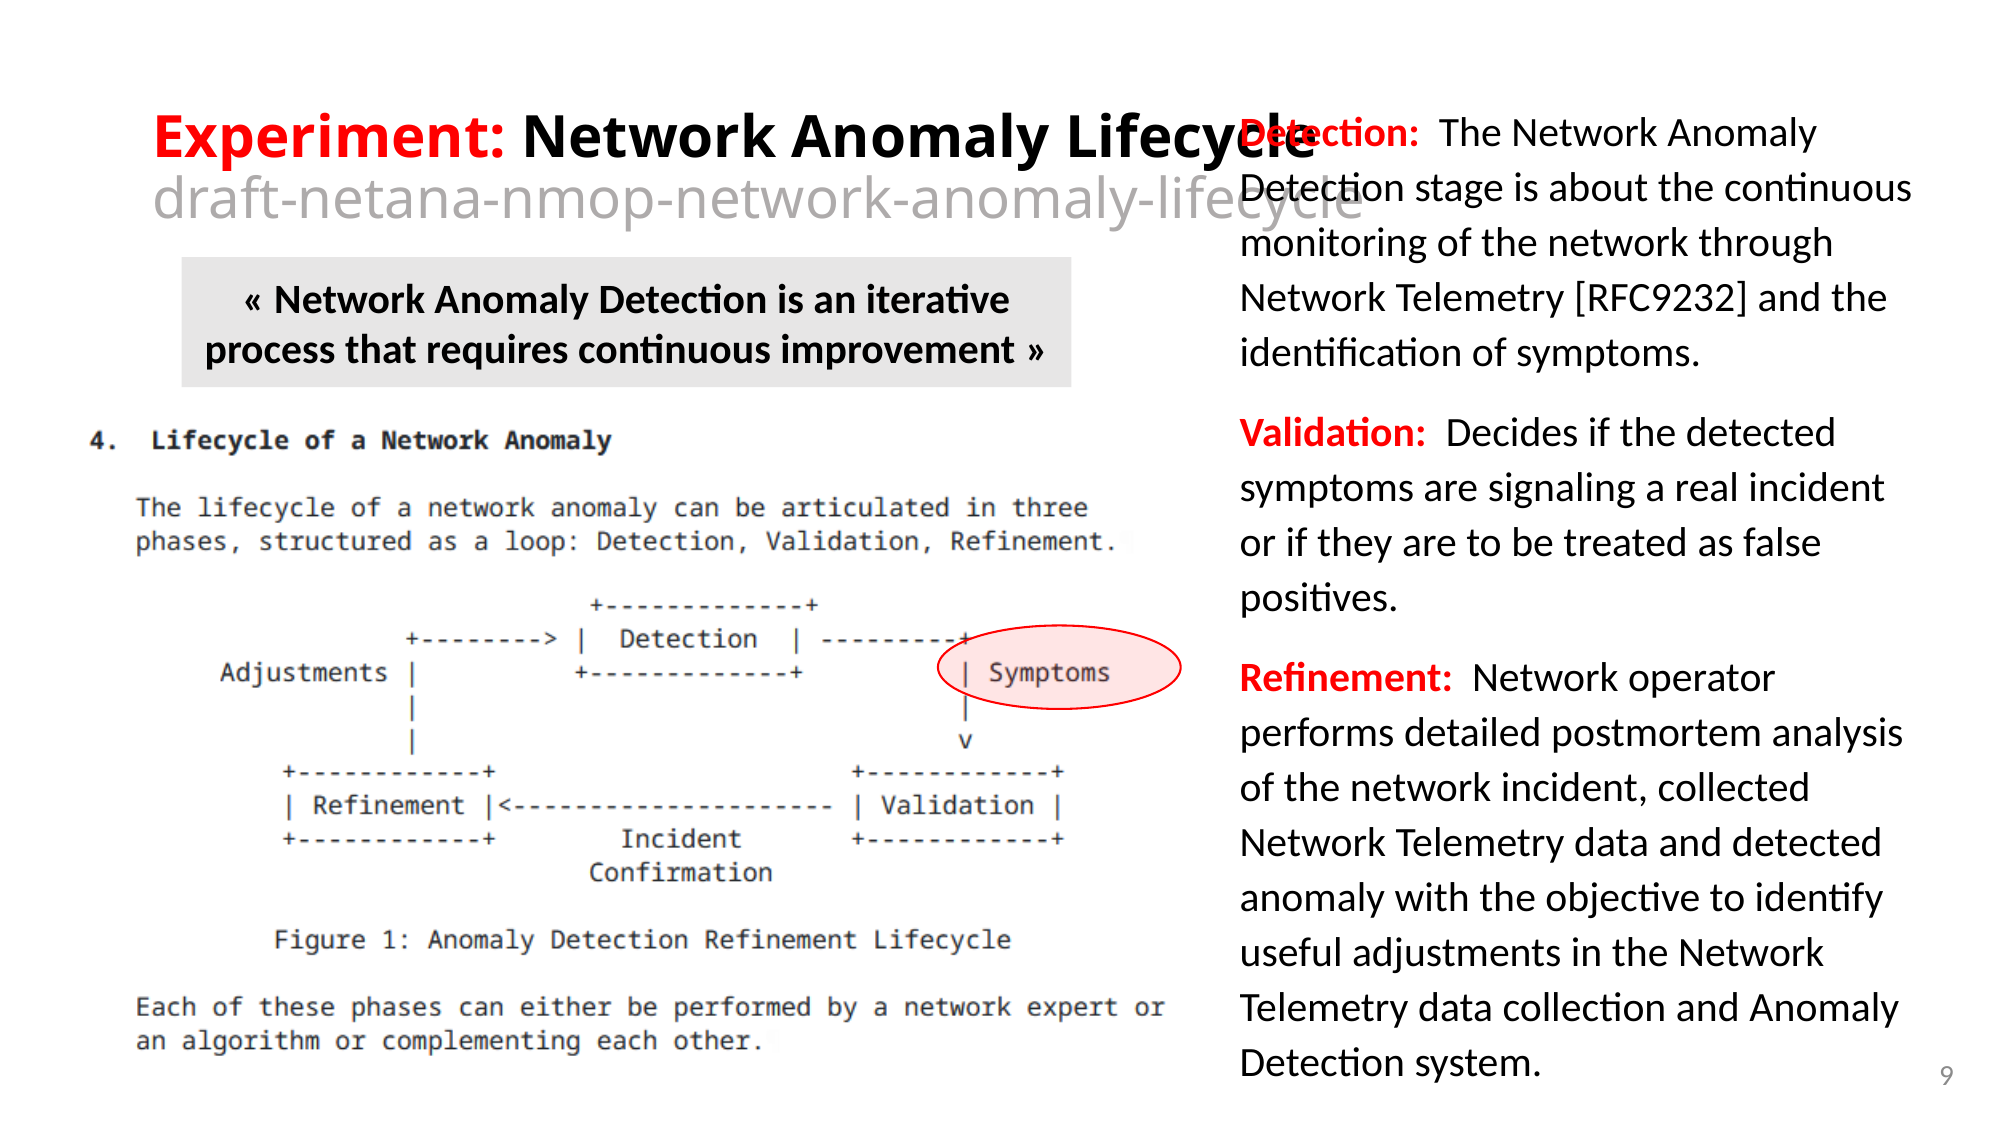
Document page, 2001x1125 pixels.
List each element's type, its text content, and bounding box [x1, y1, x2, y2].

text_box Detection: The Network Anomaly Detection stage is about the continuous monitoring of the network through Network Telemetry [RFC9232] and the identification of symptoms. Validation: Decides if the detected symptoms are signaling a real incident or if they are to be treated as false positives. Refinement: Network operator performs detailed postmortem analysis of the network incident, collected Network Telemetry data and detected anomaly with the objective to identify useful adjustments in the Network Telemetry data collection and Anomaly Detection system. [1239, 99, 1927, 1104]
text_box « Network Anomaly Detection is an iterative process that requires continuous improvement » [181, 257, 1072, 388]
picture [72, 419, 1215, 1072]
title Experiment: Network Anomaly Lifecycle draft-netana-nmop-network-anomaly-lifecycle [137, 59, 1863, 278]
slide_number 9 [1927, 1043, 1969, 1104]
